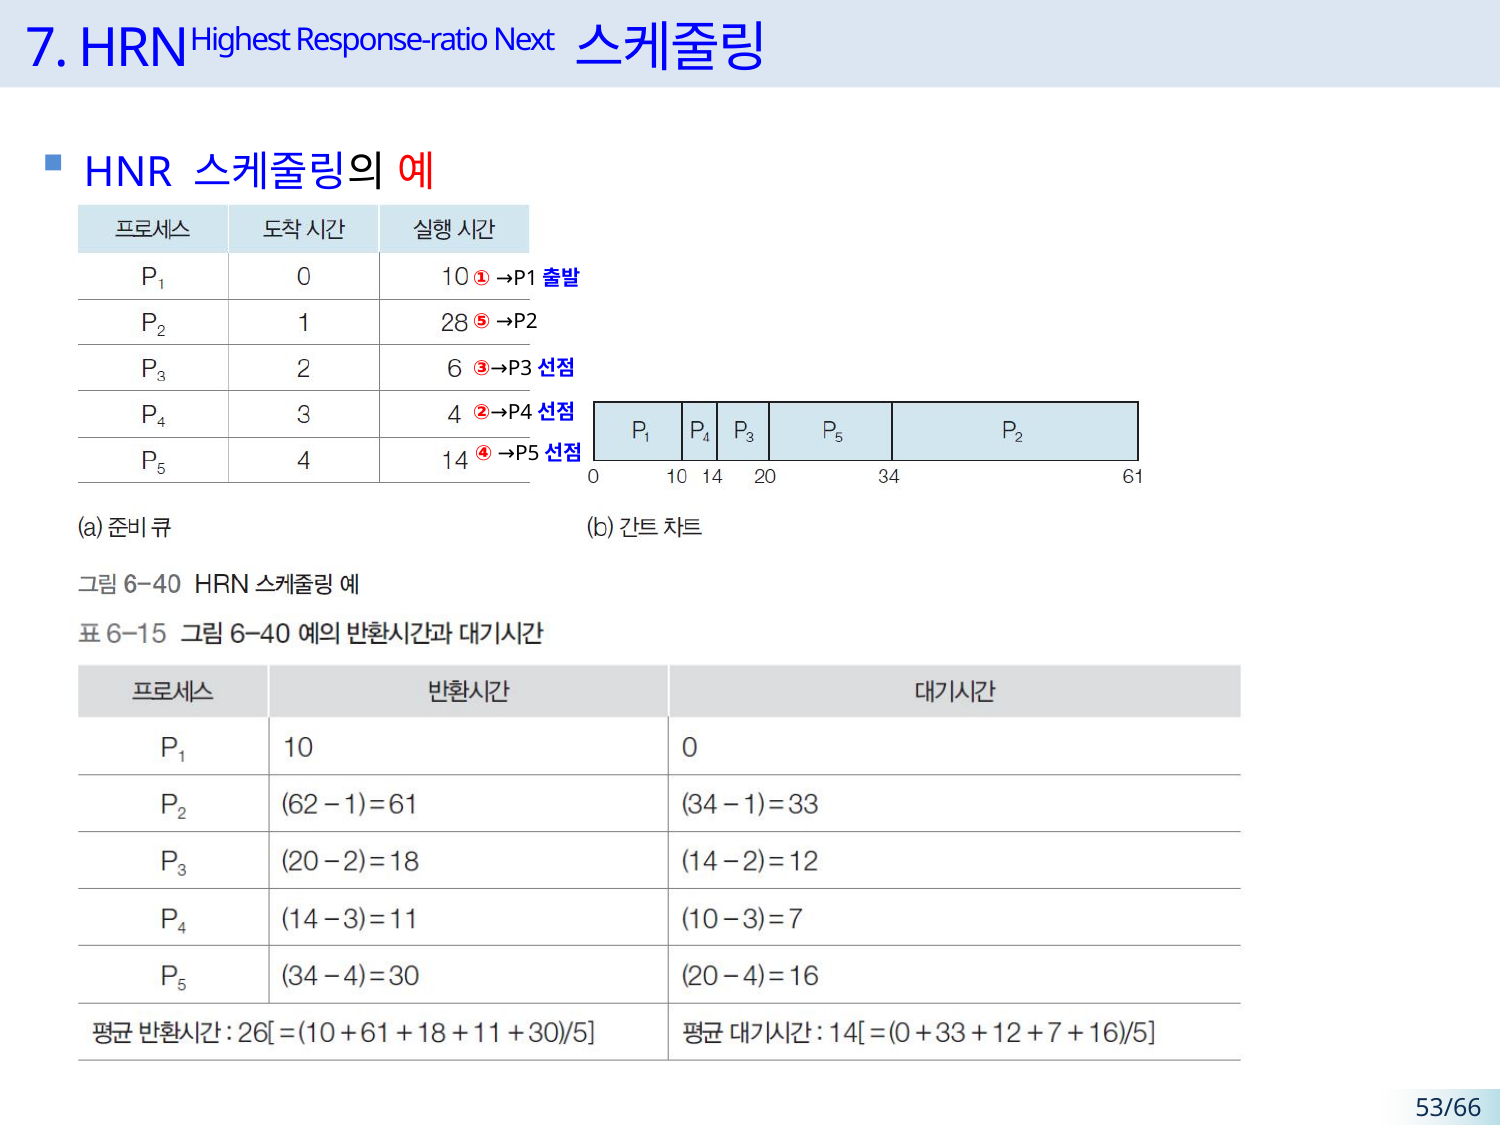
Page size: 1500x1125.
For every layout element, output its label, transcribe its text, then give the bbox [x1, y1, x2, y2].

list HNR 스케줄링의 예 [10, 126, 1481, 1057]
picture [70, 200, 1142, 602]
title 7. HRNHighest Response-ratio Next 스케줄링 [10, 5, 1288, 84]
picture [70, 613, 1251, 1073]
